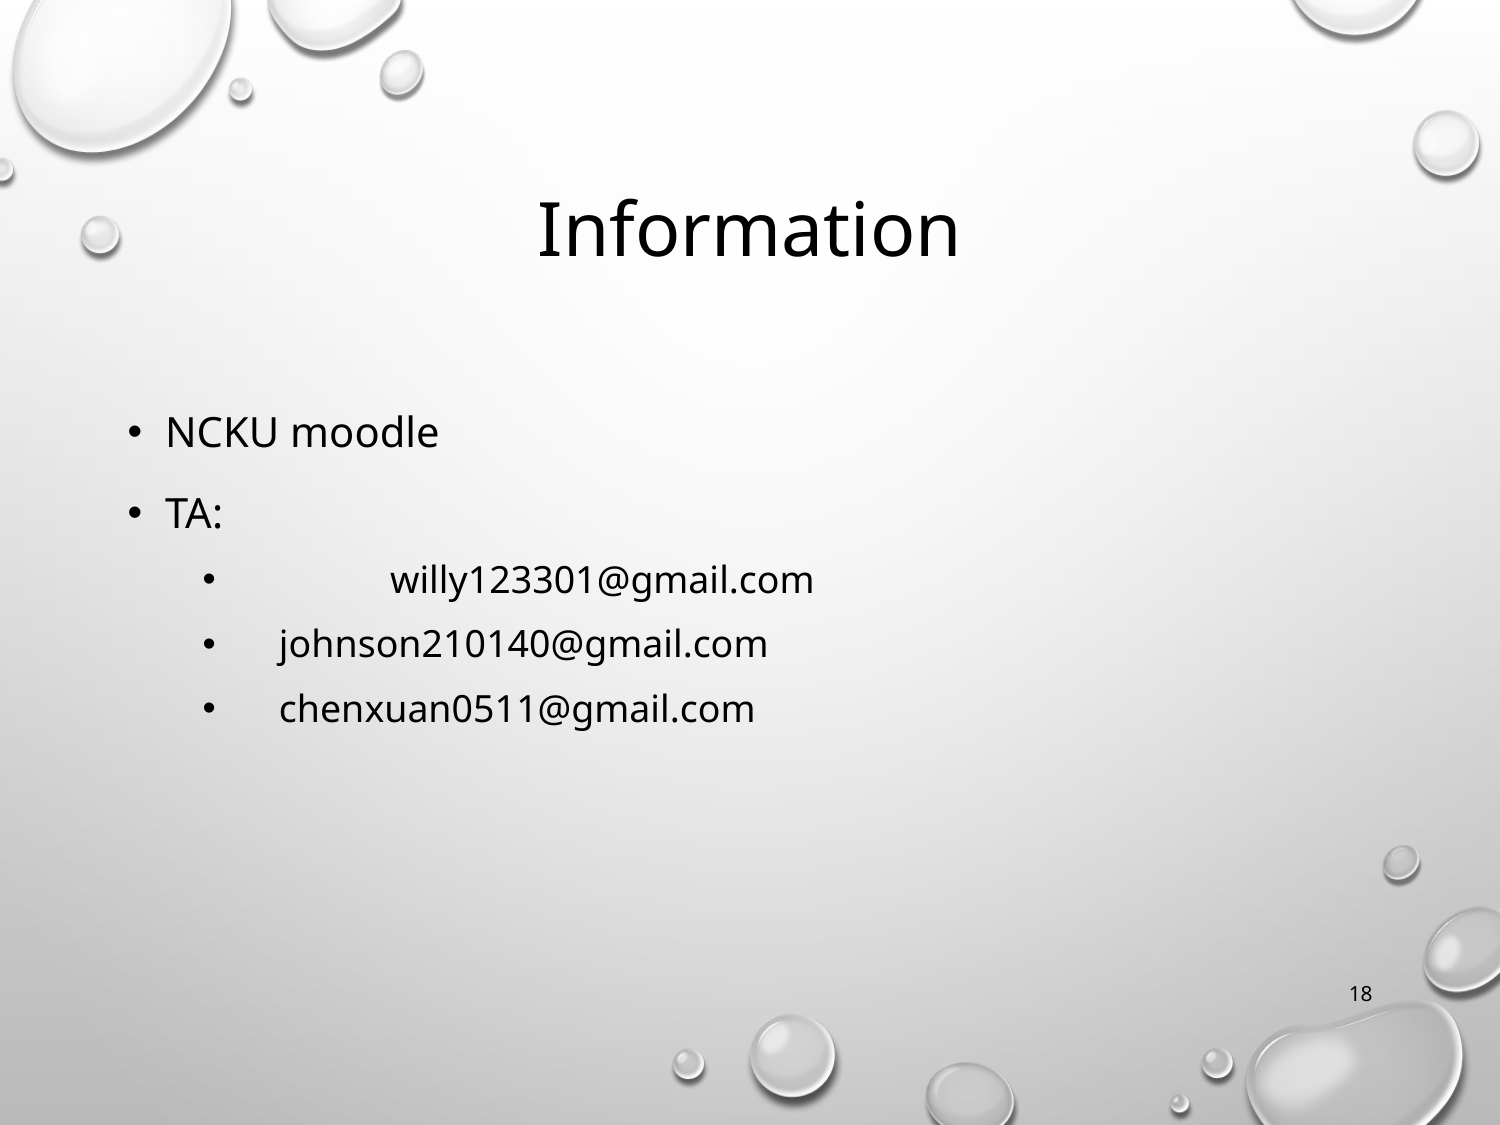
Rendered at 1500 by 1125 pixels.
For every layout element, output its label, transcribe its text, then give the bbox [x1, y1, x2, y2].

slide_number 18 [1293, 965, 1388, 1025]
picture [0, 0, 1500, 1125]
list NCKU moodle TA: willy123301@gmail.com johnson210140@gmail.com chenxuan0511@gmail.com [112, 388, 1388, 950]
title Information [112, 101, 1388, 364]
